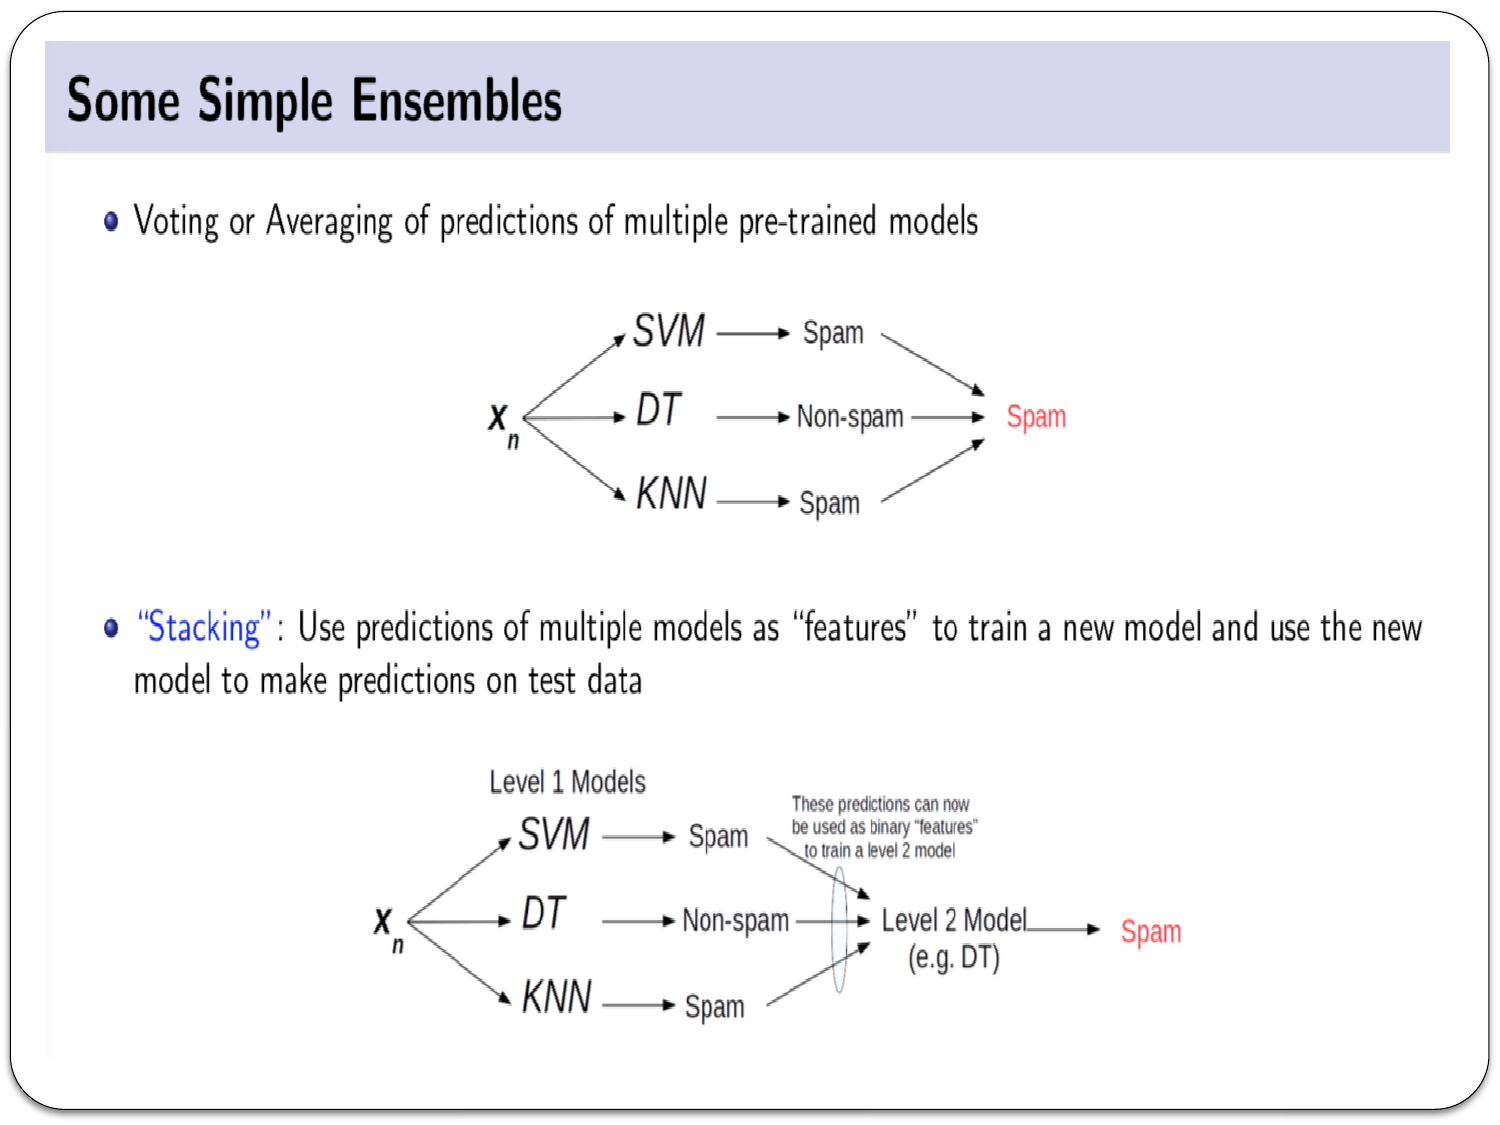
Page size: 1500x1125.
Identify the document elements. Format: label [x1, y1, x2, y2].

picture [45, 41, 1451, 1059]
